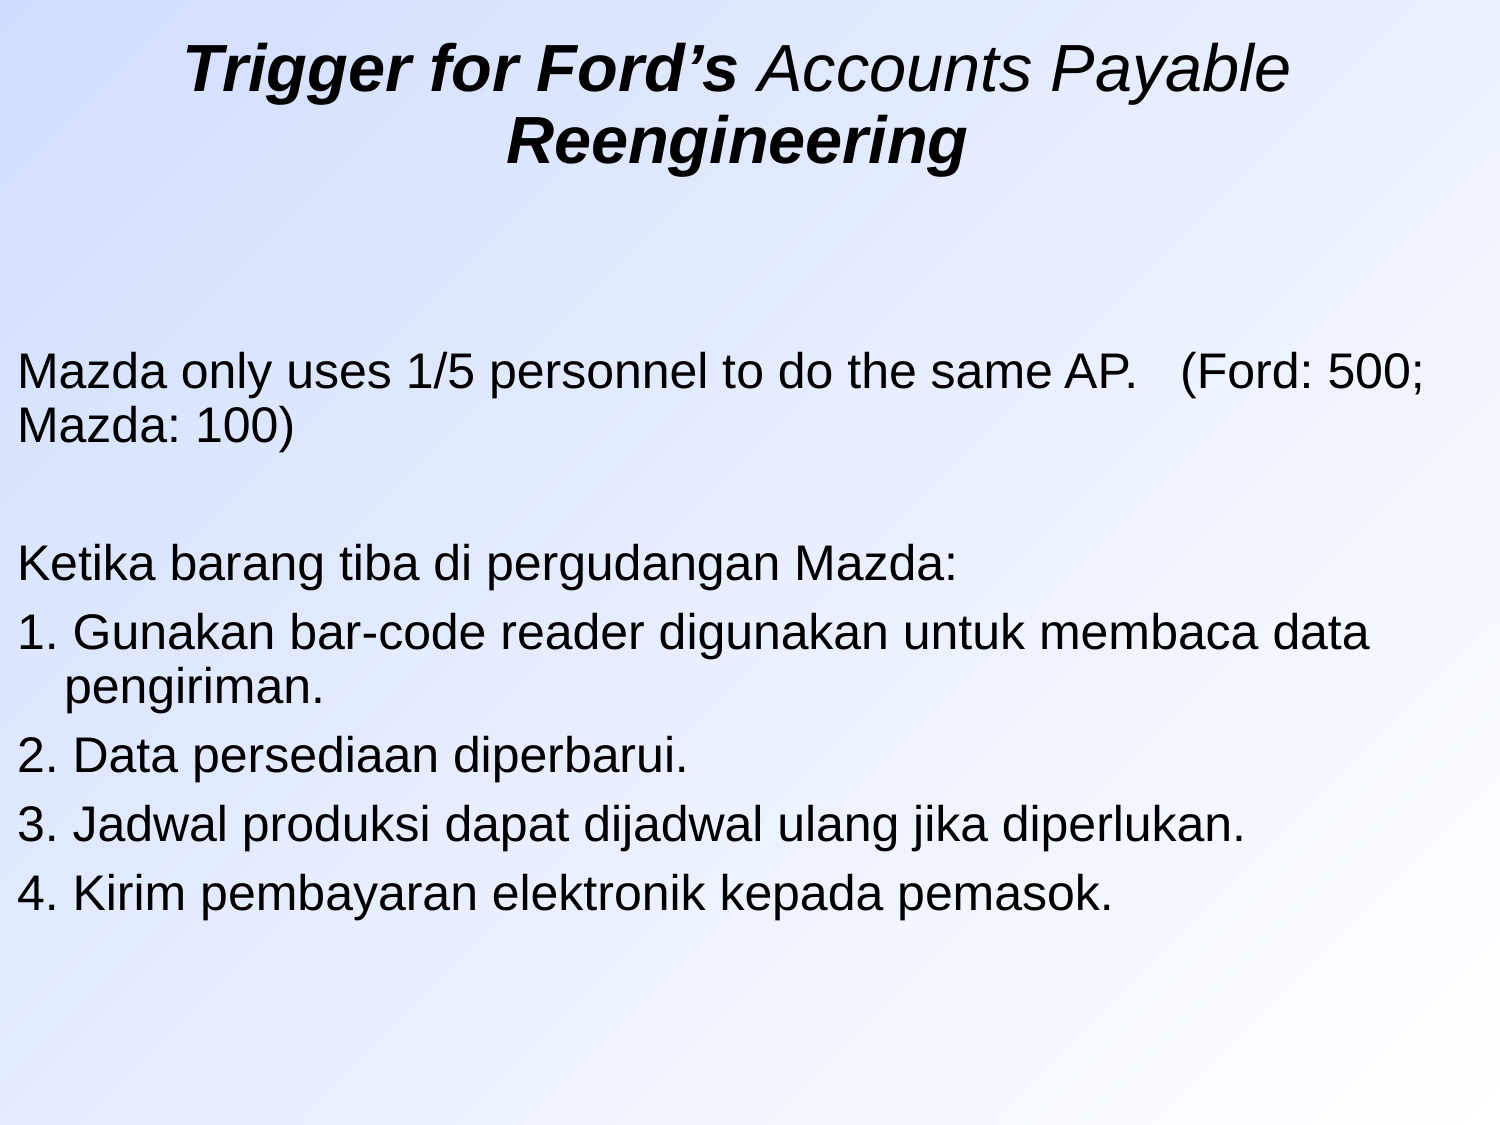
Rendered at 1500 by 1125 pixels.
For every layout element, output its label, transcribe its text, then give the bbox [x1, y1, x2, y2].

title Trigger for Ford’s Accounts Payable Reengineering [0, 30, 1476, 181]
list Mazda only uses 1/5 personnel to do the same AP. (Ford: 500; Mazda: 100) Ketika barang tiba di pergudangan Mazda: 1. Gunakan bar-code reader digunakan untuk membaca data pengiriman. 2. Data persediaan diperbarui. 3. Jadwal produksi dapat dijadwal ulang jika diperlukan. 4. Kirim pembayaran elektronik kepada pemasok. [1, 337, 1500, 945]
